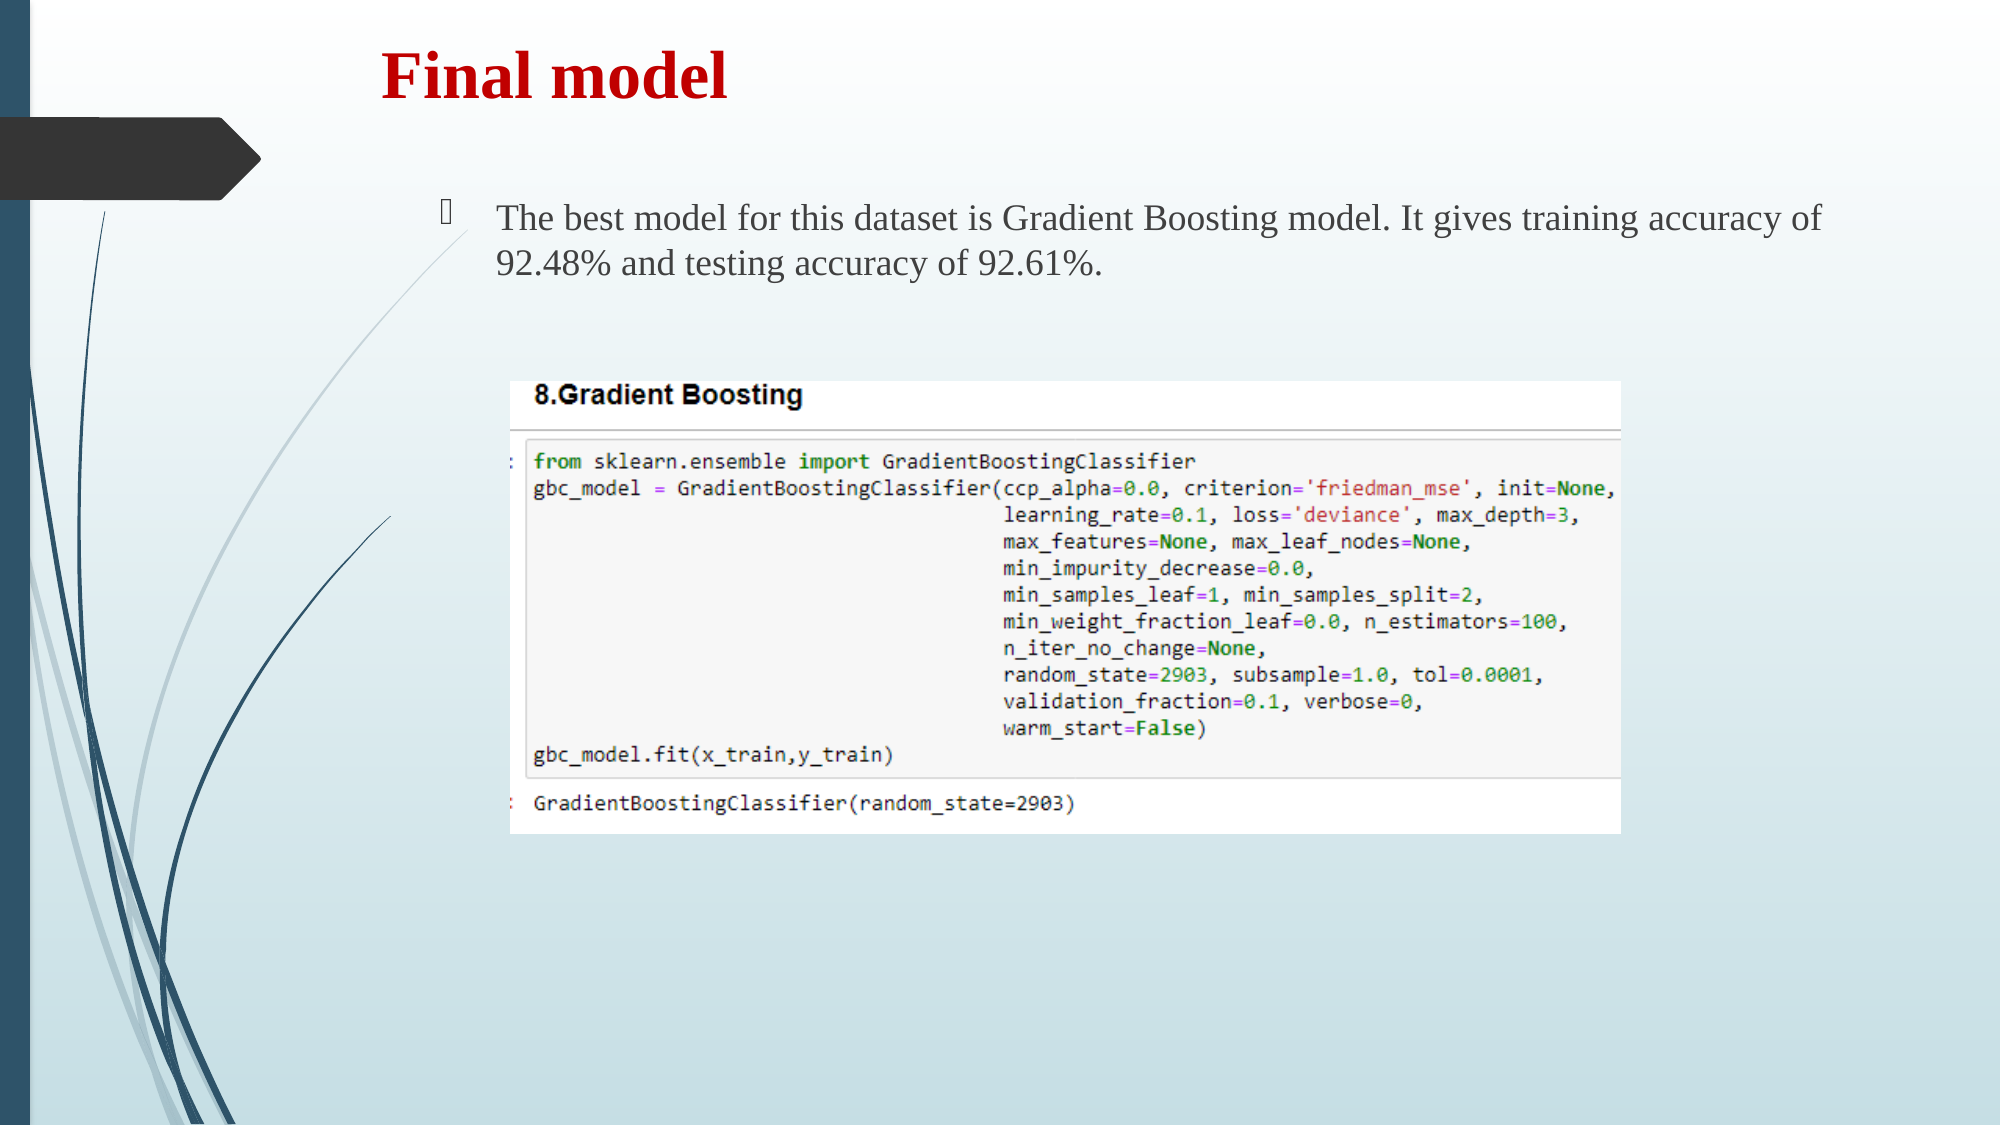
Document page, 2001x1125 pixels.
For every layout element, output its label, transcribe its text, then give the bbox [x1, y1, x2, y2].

picture [510, 381, 1621, 834]
list The best model for this dataset is Gradient Boosting model. It gives training accuracy of 92.48% and testing accuracy of 92.61%. [424, 185, 1888, 975]
title Final model [366, 22, 1829, 121]
